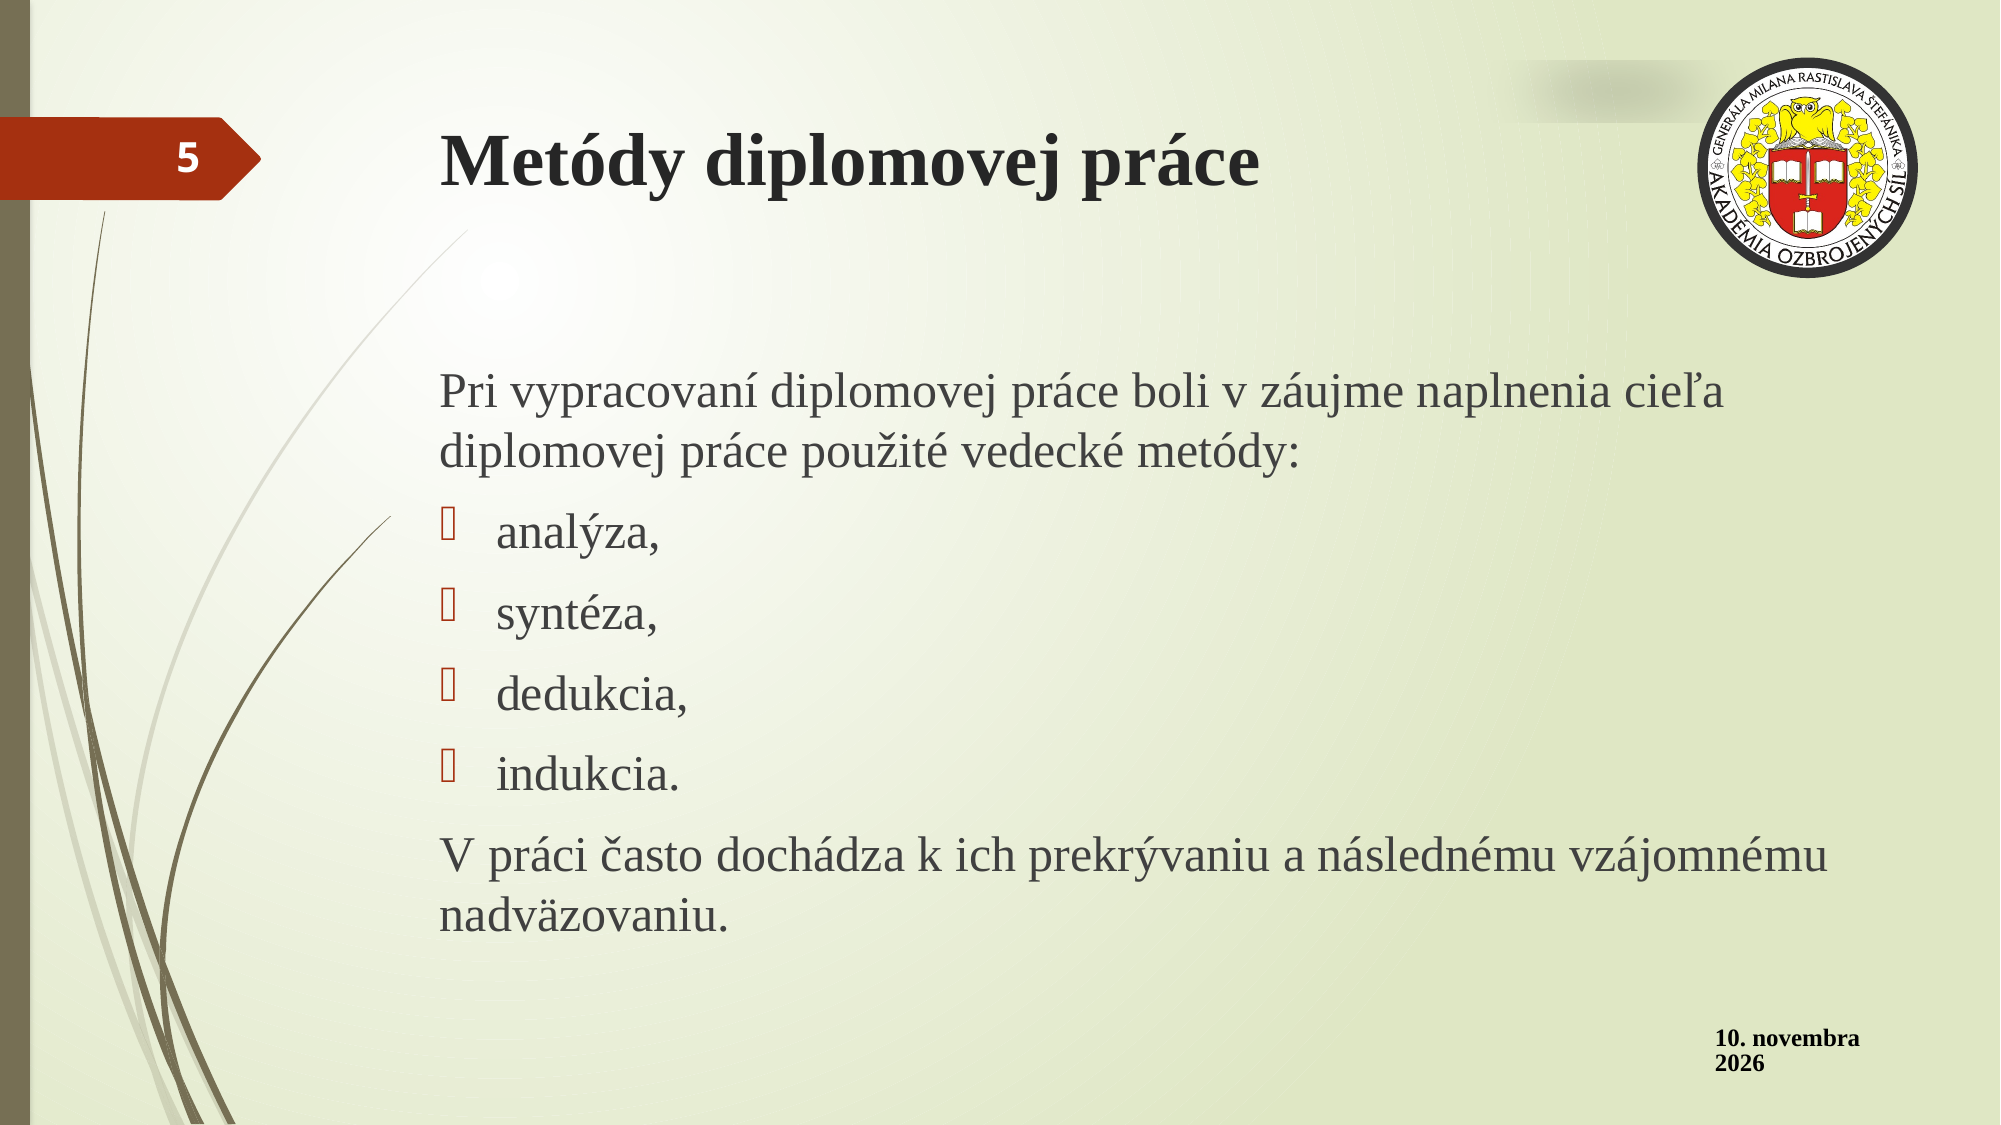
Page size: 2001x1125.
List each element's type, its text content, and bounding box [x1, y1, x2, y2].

list Pri vypracovaní diplomovej práce boli v záujme naplnenia cieľa diplomovej práce použité vedecké metódy: analýza, syntéza, dedukcia, indukcia. V práci často dochádza k ich prekrývaniu a následnému vzájomnému nadväzovaniu. [424, 350, 1888, 970]
slide_number 23. júna 2021 [1699, 1005, 1888, 1067]
slide_number 5 [87, 129, 216, 190]
picture [1702, 62, 1913, 274]
title Metódy diplomovej práce [425, 102, 1888, 313]
